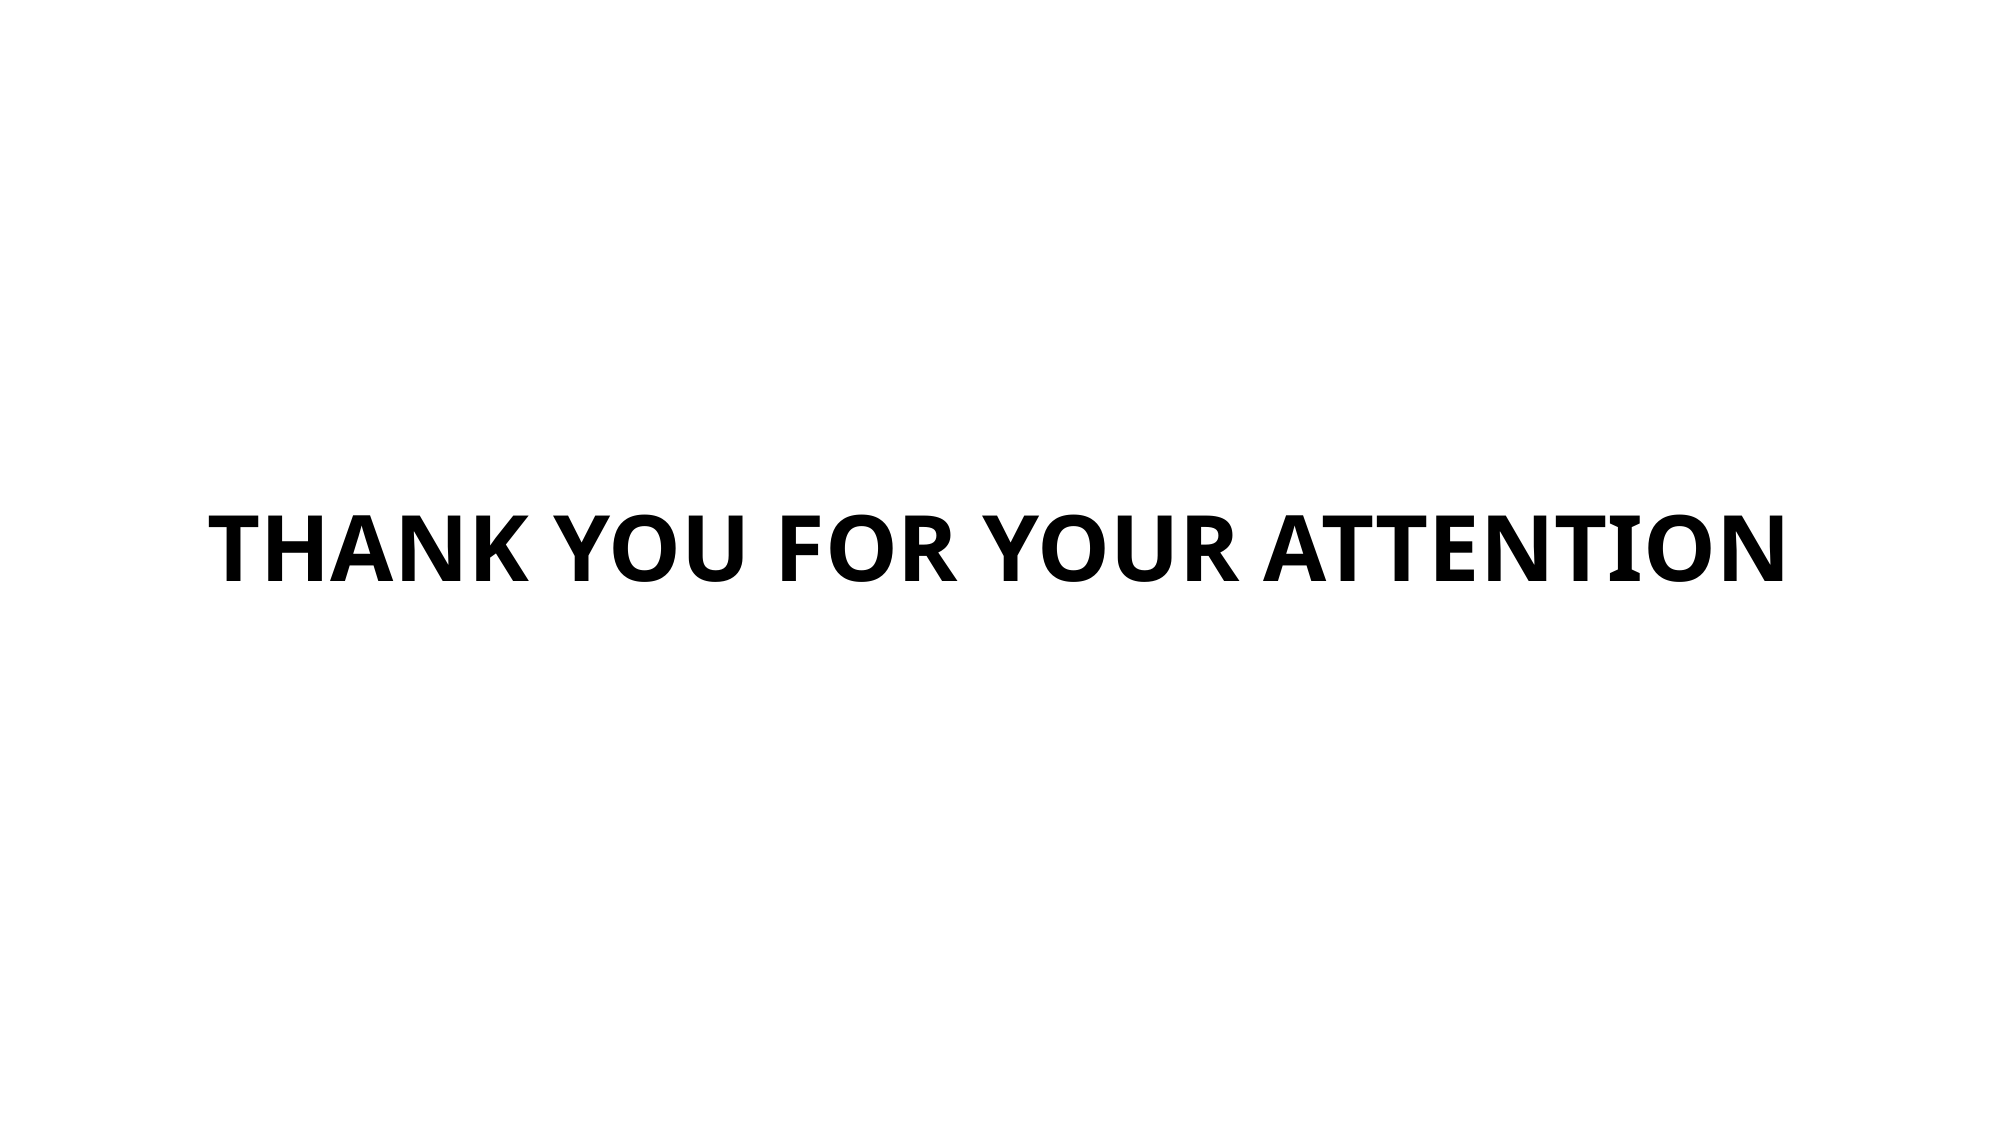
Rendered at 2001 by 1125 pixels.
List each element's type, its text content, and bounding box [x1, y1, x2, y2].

title THANK YOU FOR YOUR ATTENTION [137, 443, 1863, 661]
